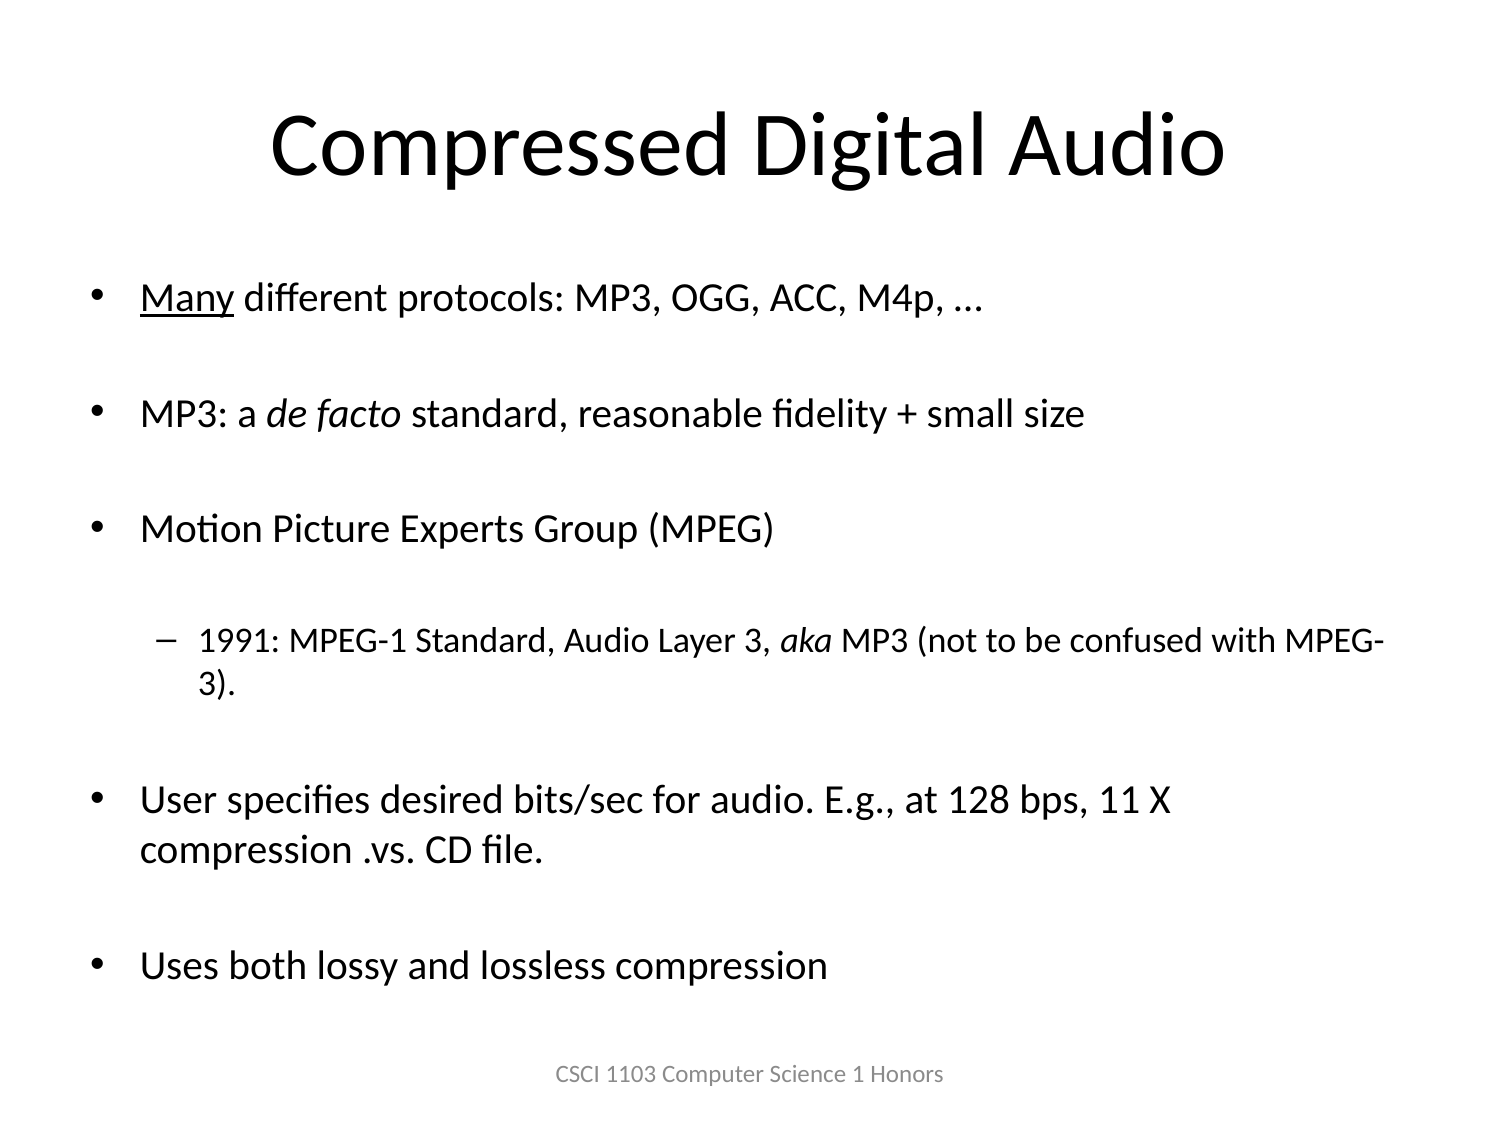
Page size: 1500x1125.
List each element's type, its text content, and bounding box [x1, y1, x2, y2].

footer CSCI 1103 Computer Science 1 Honors [512, 1042, 988, 1103]
title Compressed Digital Audio [75, 45, 1425, 233]
list Many different protocols: MP3, OGG, ACC, M4p, … MP3: a de facto standard, reasonable fidelity + small size Motion Picture Experts Group (MPEG) 1991: MPEG-1 Standard, Audio Layer 3, aka MP3 (not to be confused with MPEG-3). User specifies desired bits/sec for audio. E.g., at 128 bps, 11 X compression .vs. CD file. Uses both lossy and lossless compression [75, 262, 1425, 1005]
